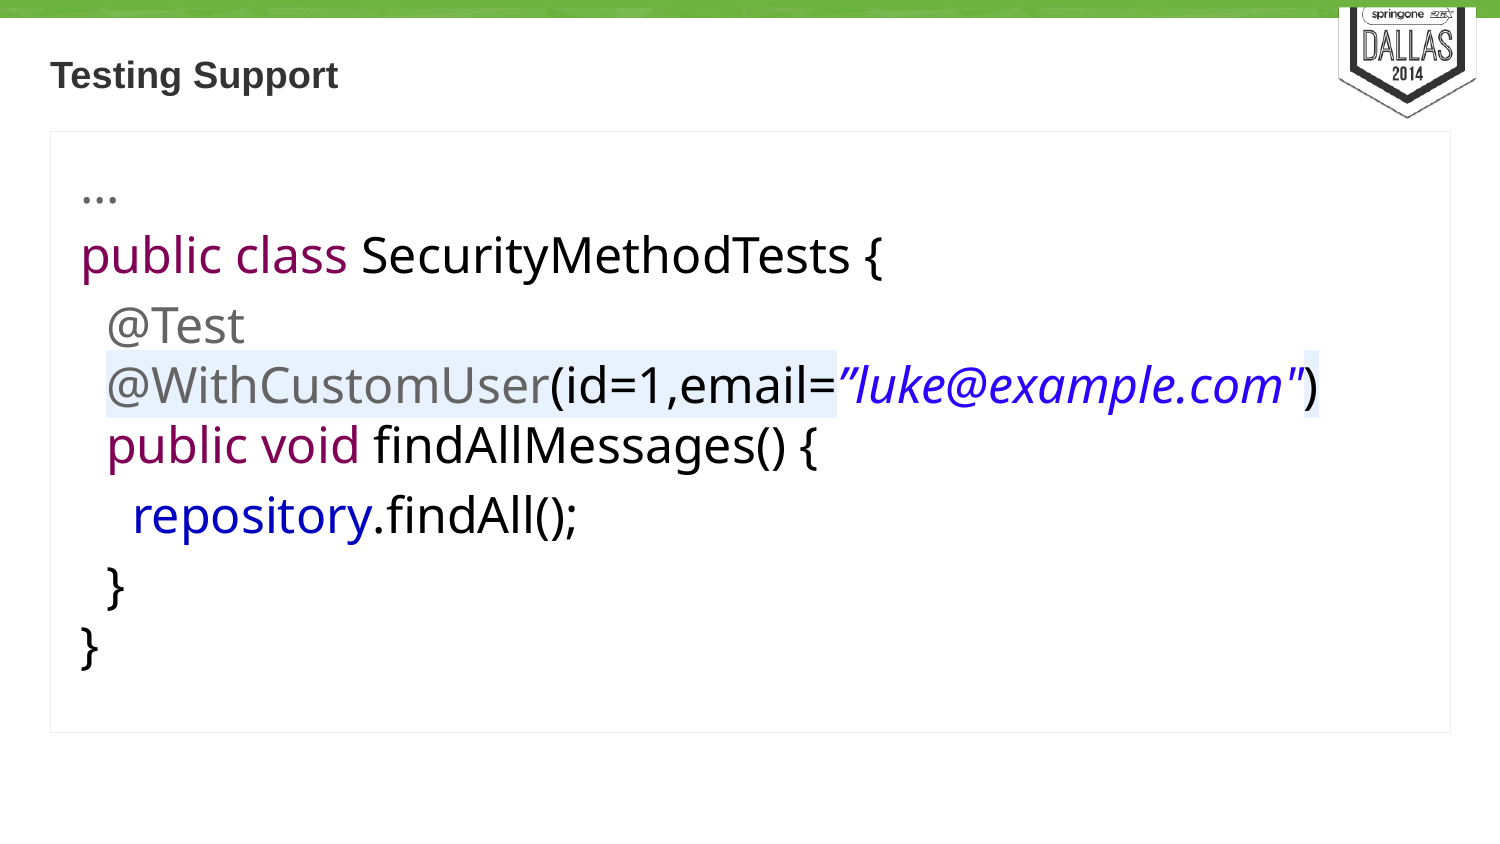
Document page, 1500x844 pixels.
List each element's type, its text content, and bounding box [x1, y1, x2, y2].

title Testing Support [49, 49, 1451, 97]
picture [0, 8, 1500, 122]
list ... public class SecurityMethodTests { @Test @WithCustomUser(id=1,email=”luke@example.com") public void findAllMessages() { repository.findAll(); } } [50, 131, 1451, 733]
